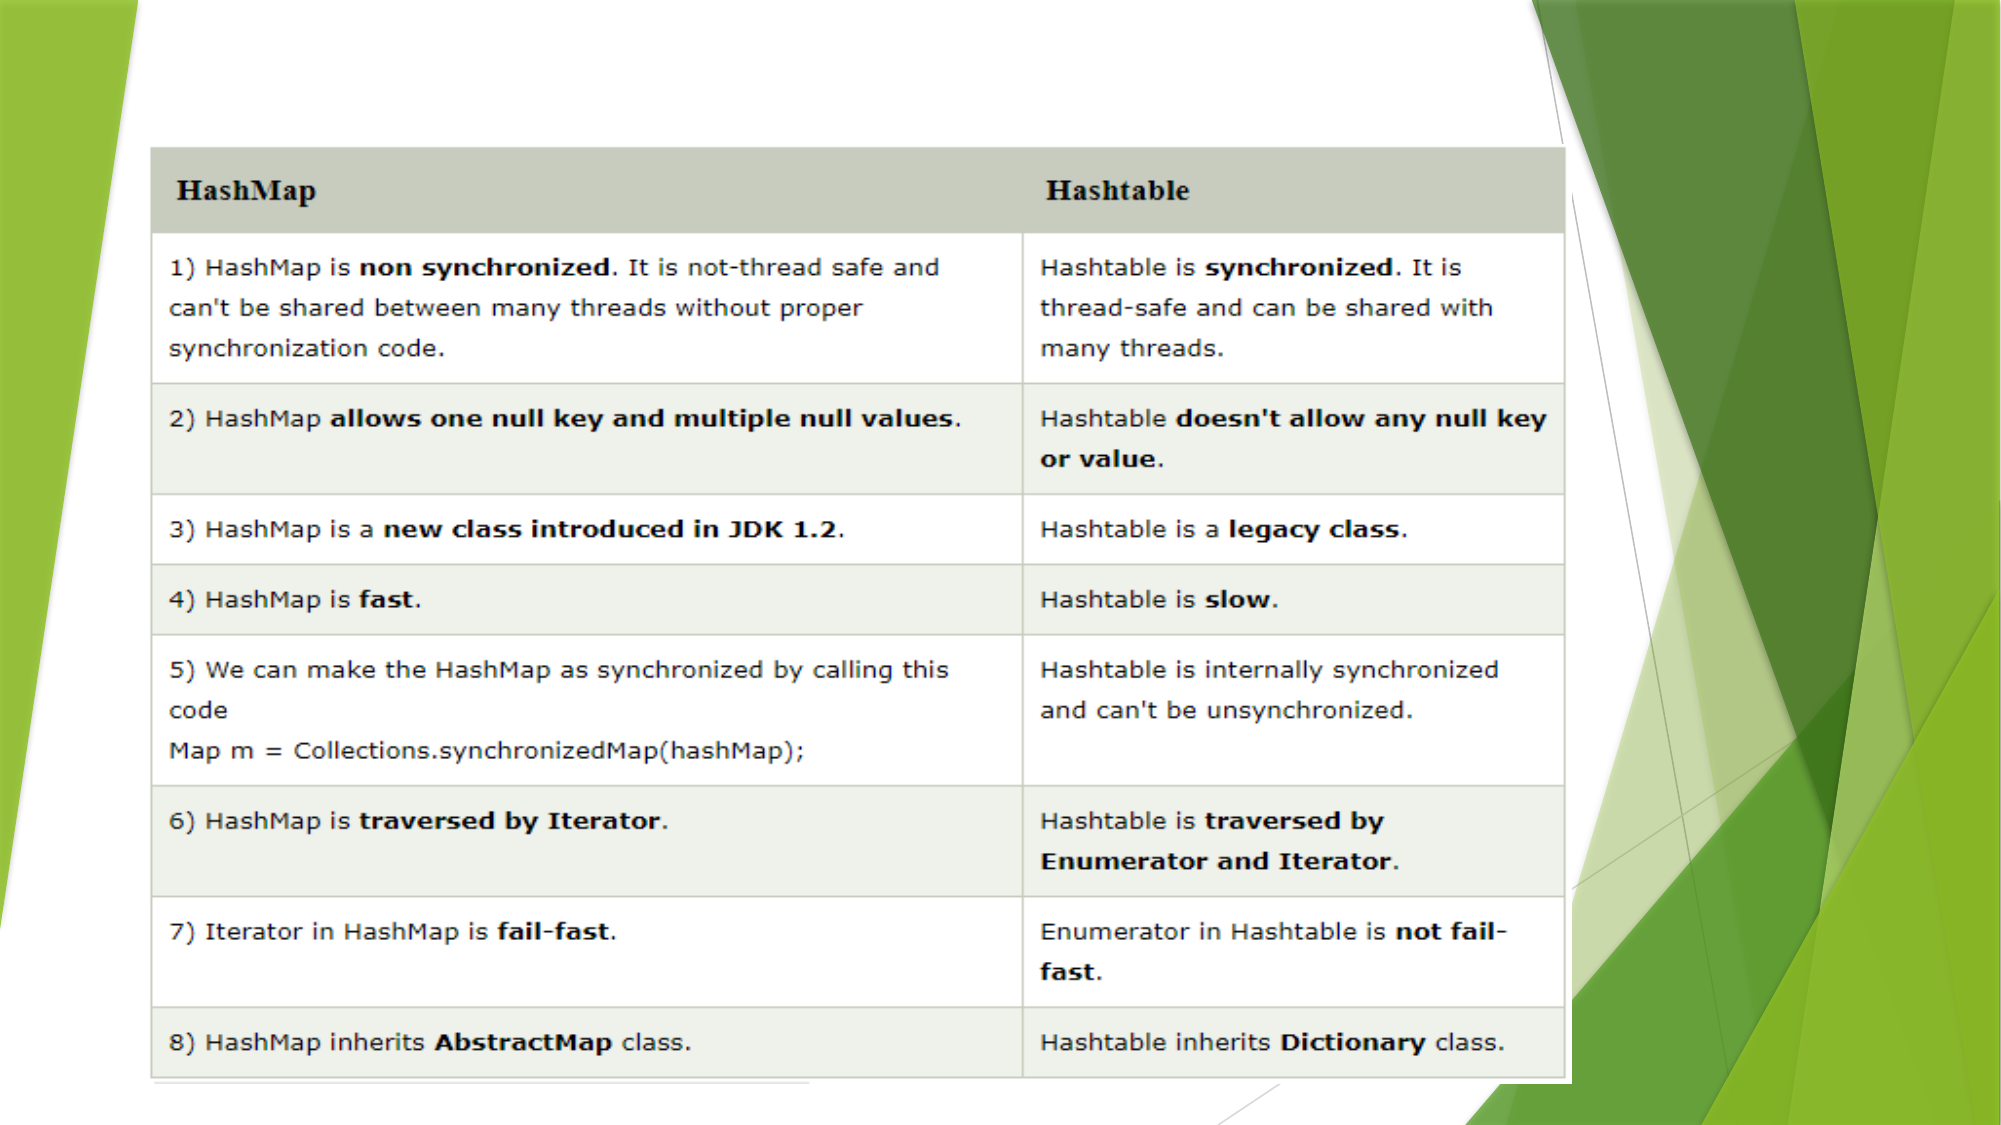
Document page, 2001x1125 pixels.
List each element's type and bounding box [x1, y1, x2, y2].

picture [146, 143, 1572, 1085]
